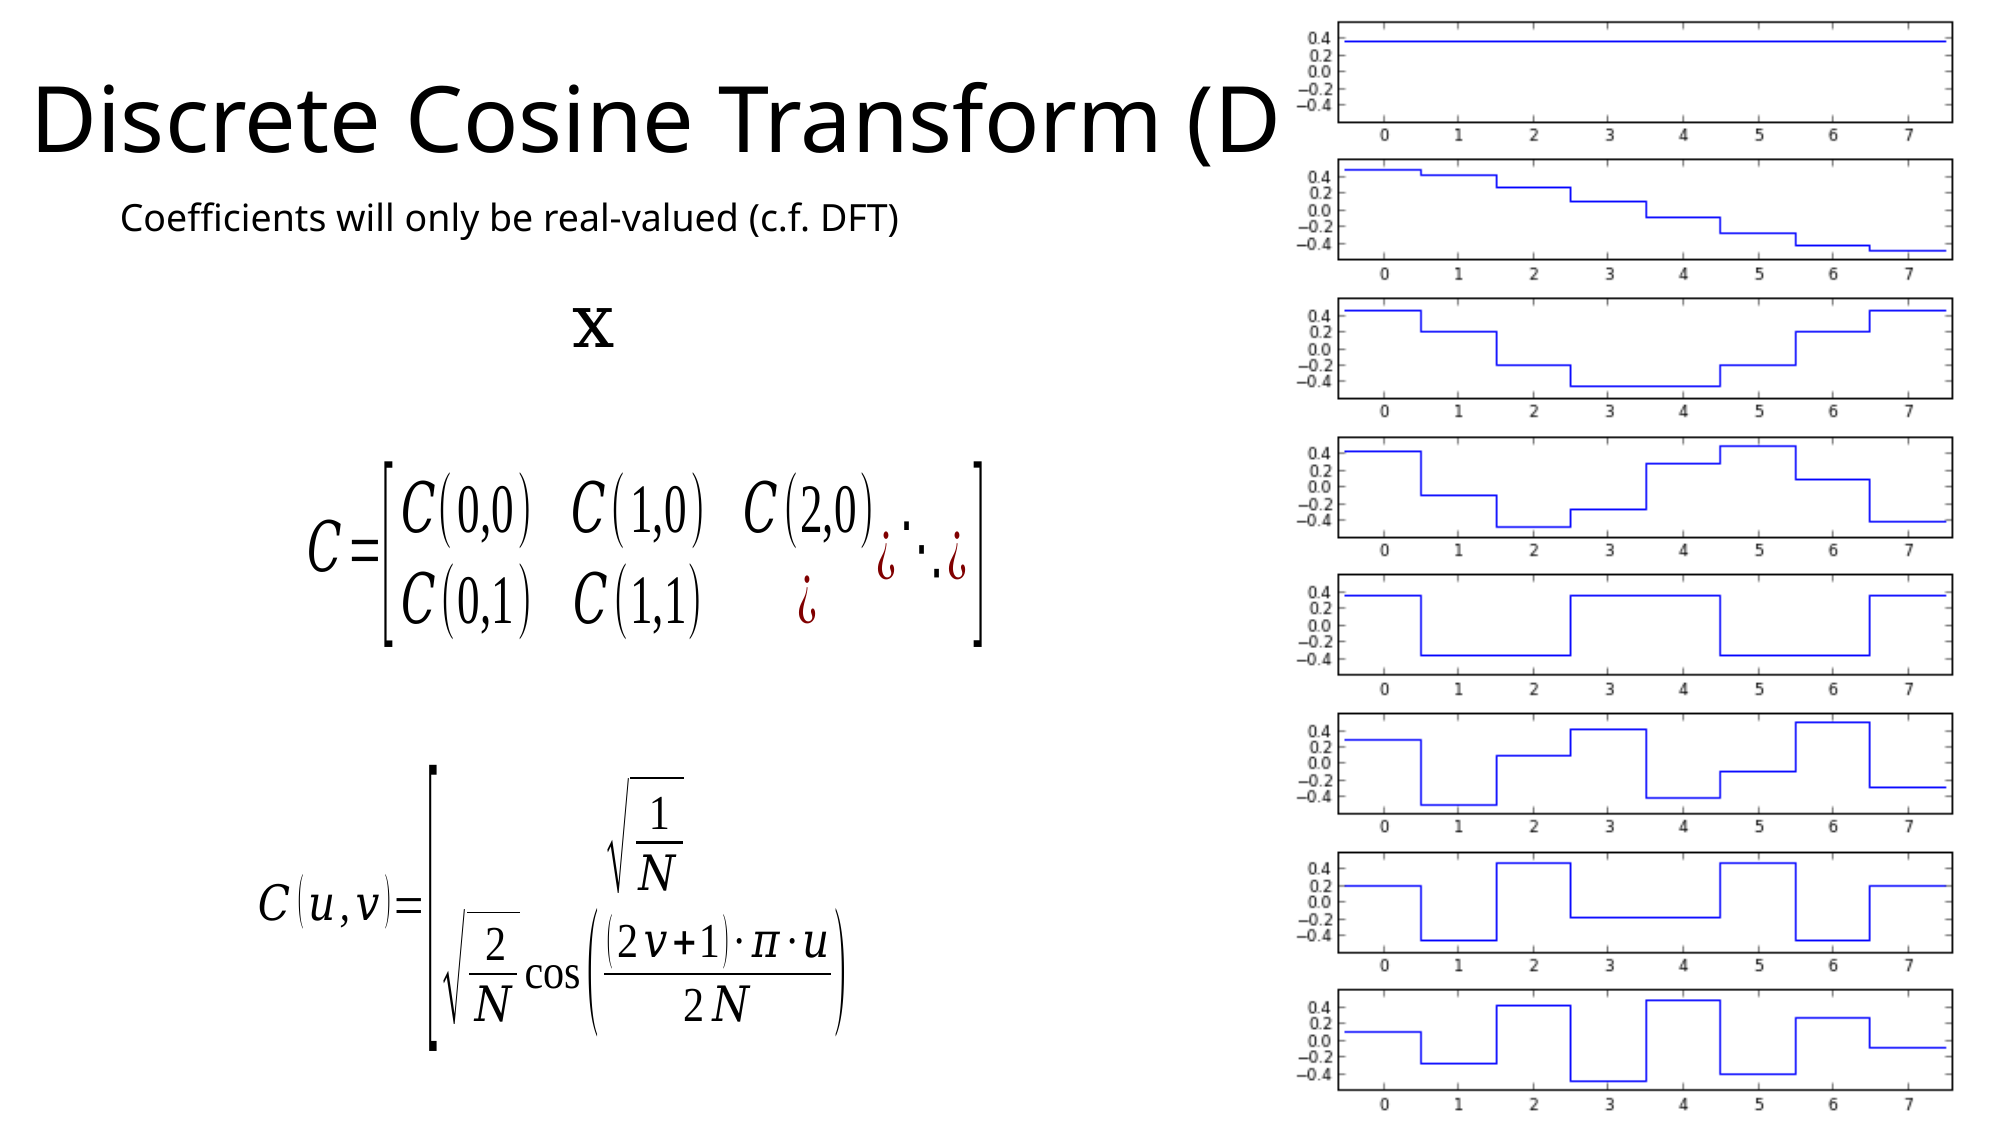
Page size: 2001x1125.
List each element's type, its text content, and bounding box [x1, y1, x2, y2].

text_box Coefficients will only be real-valued (c.f. DFT) [105, 186, 1189, 247]
title Discrete Cosine Transform (DCT) [15, 13, 1277, 232]
picture [1277, 4, 1973, 1125]
